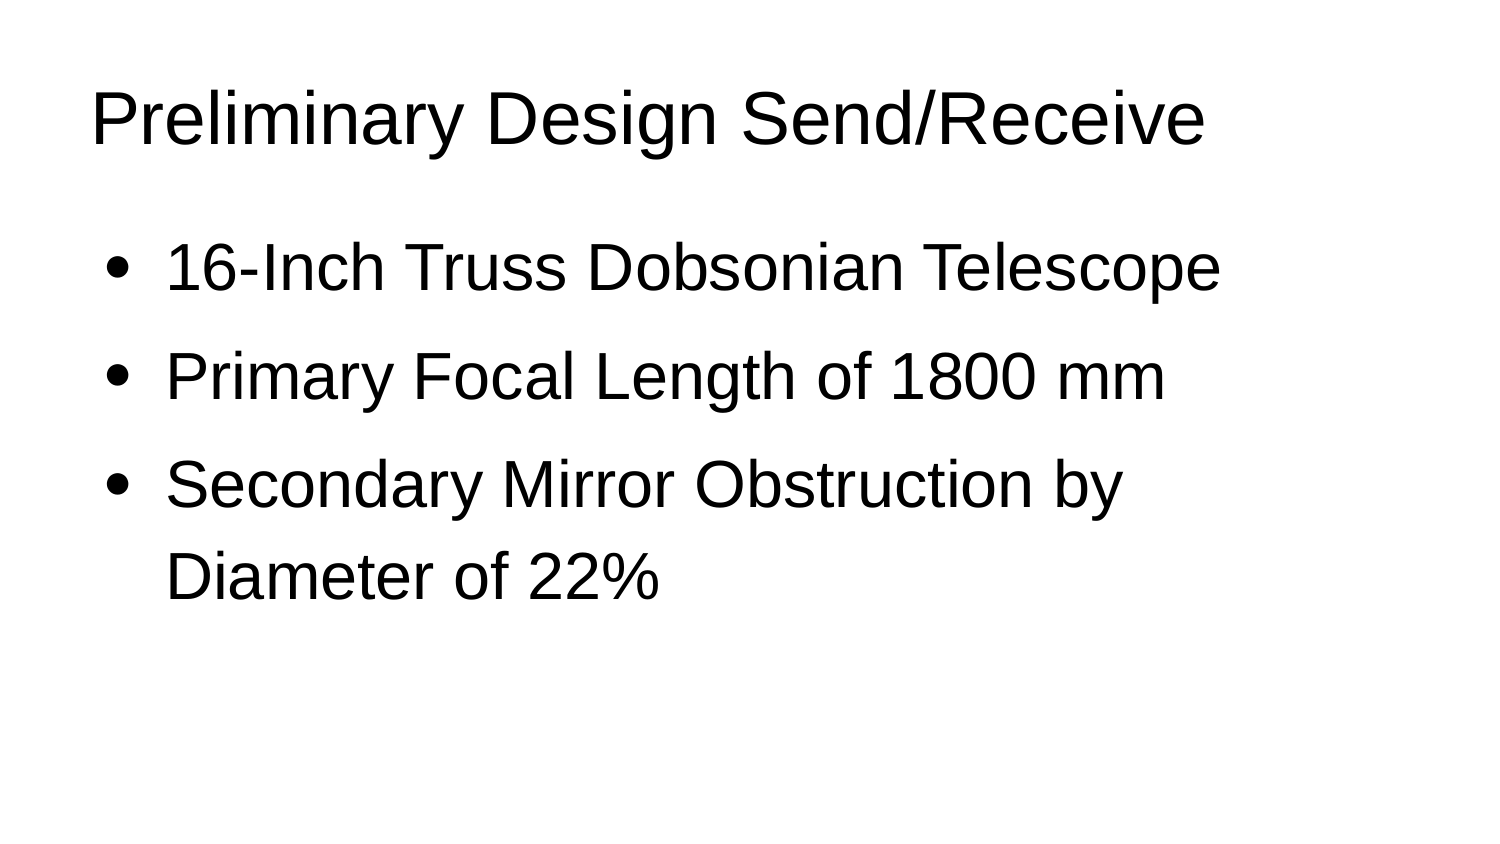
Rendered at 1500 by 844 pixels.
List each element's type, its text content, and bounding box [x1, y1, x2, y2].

title Preliminary Design Send/Receive [75, 33, 1425, 175]
list 16-Inch Truss Dobsonian Telescope Primary Focal Length of 1800 mm Secondary Mirror Obstruction by Diameter of 22% [75, 196, 1425, 808]
